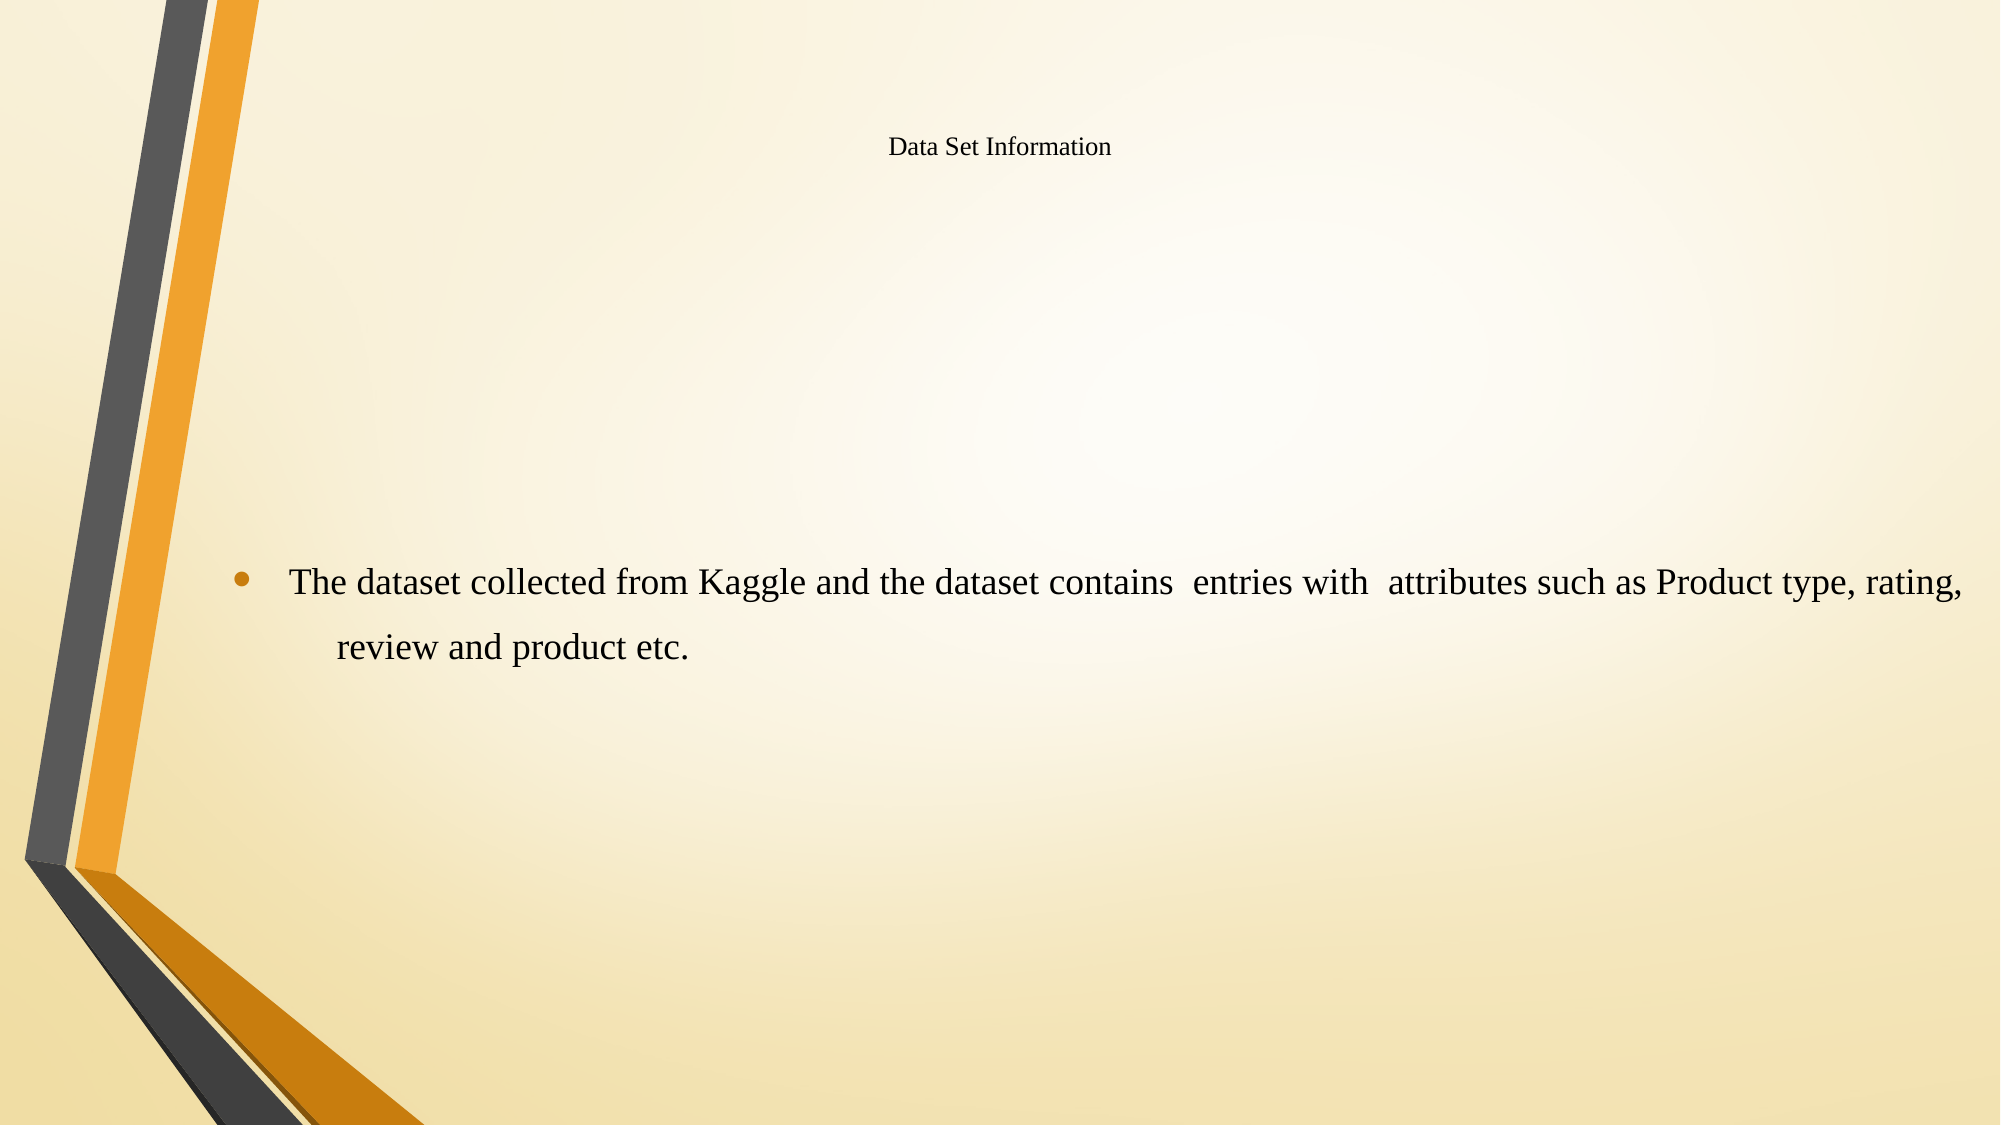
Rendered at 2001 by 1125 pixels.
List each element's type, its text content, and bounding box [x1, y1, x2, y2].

title Data Set Information [99, 120, 1900, 233]
list The dataset collected from Kaggle and the dataset contains entries with attributes such as Product type, rating, review and product etc. [217, 157, 2000, 1067]
